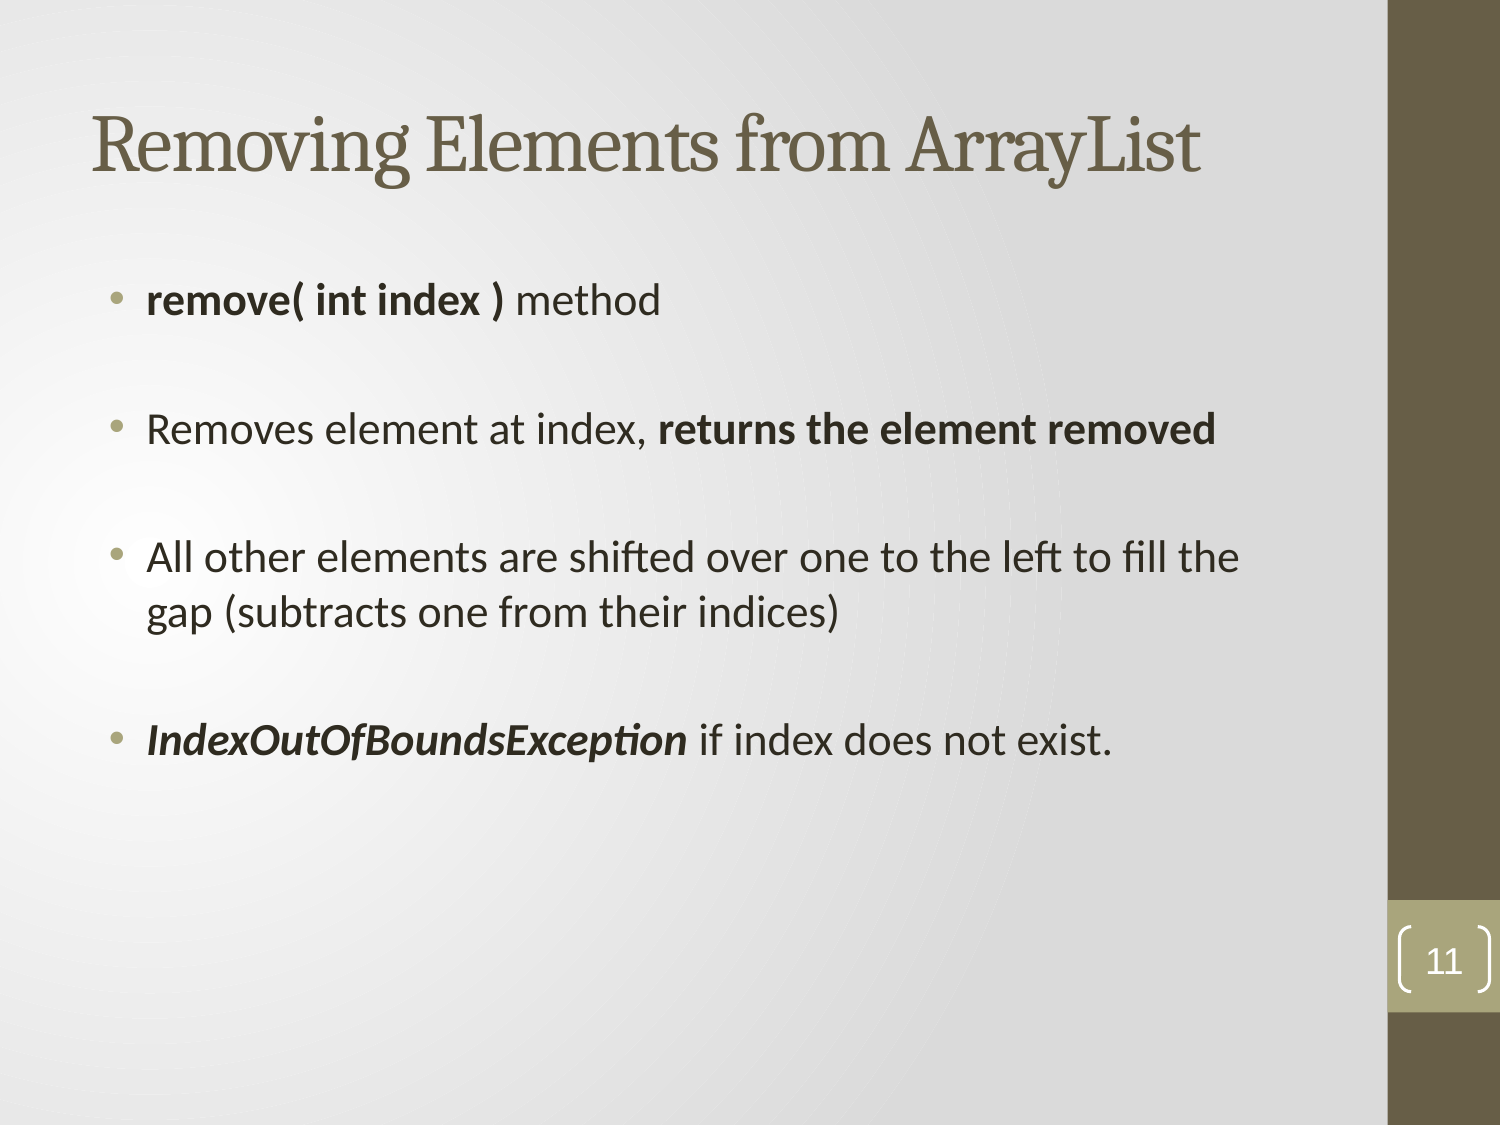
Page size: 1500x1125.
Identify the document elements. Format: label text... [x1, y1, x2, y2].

list remove( int index ) method Removes element at index, returns the element removed All other elements are shifted over one to the left to fill the gap (subtracts one from their indices) IndexOutOfBoundsException if index does not exist. [75, 262, 1325, 1050]
slide_number 11 [1397, 925, 1492, 994]
title Removing Elements from ArrayList [75, 45, 1325, 233]
